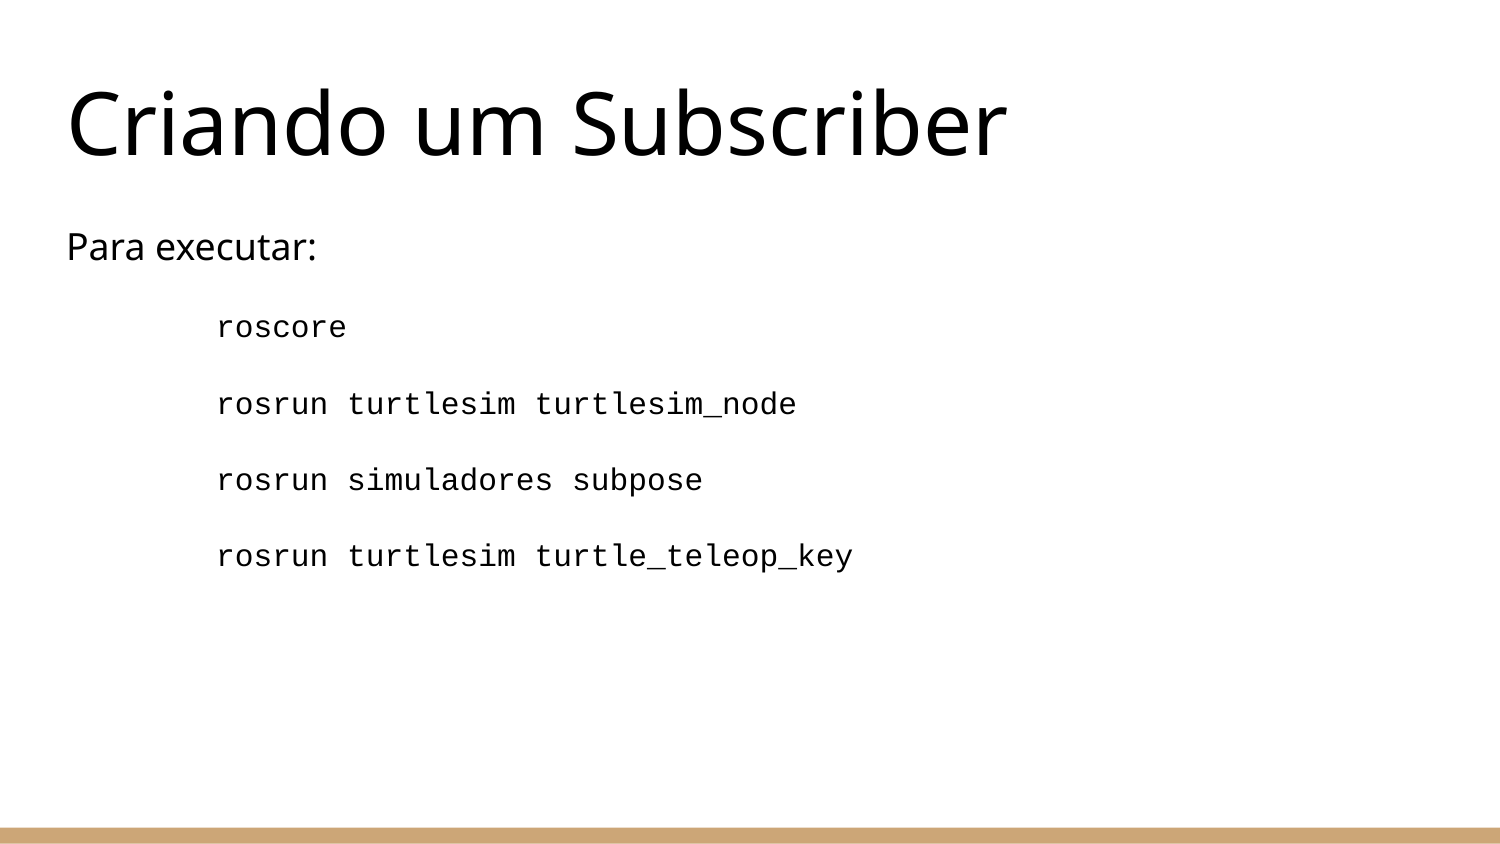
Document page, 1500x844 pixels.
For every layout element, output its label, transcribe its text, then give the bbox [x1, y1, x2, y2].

title Criando um Subscriber [51, 51, 1449, 189]
list Para executar: roscore rosrun turtlesim turtlesim_node rosrun simuladores subpose rosrun turtlesim turtle_teleop_key [51, 200, 1449, 752]
